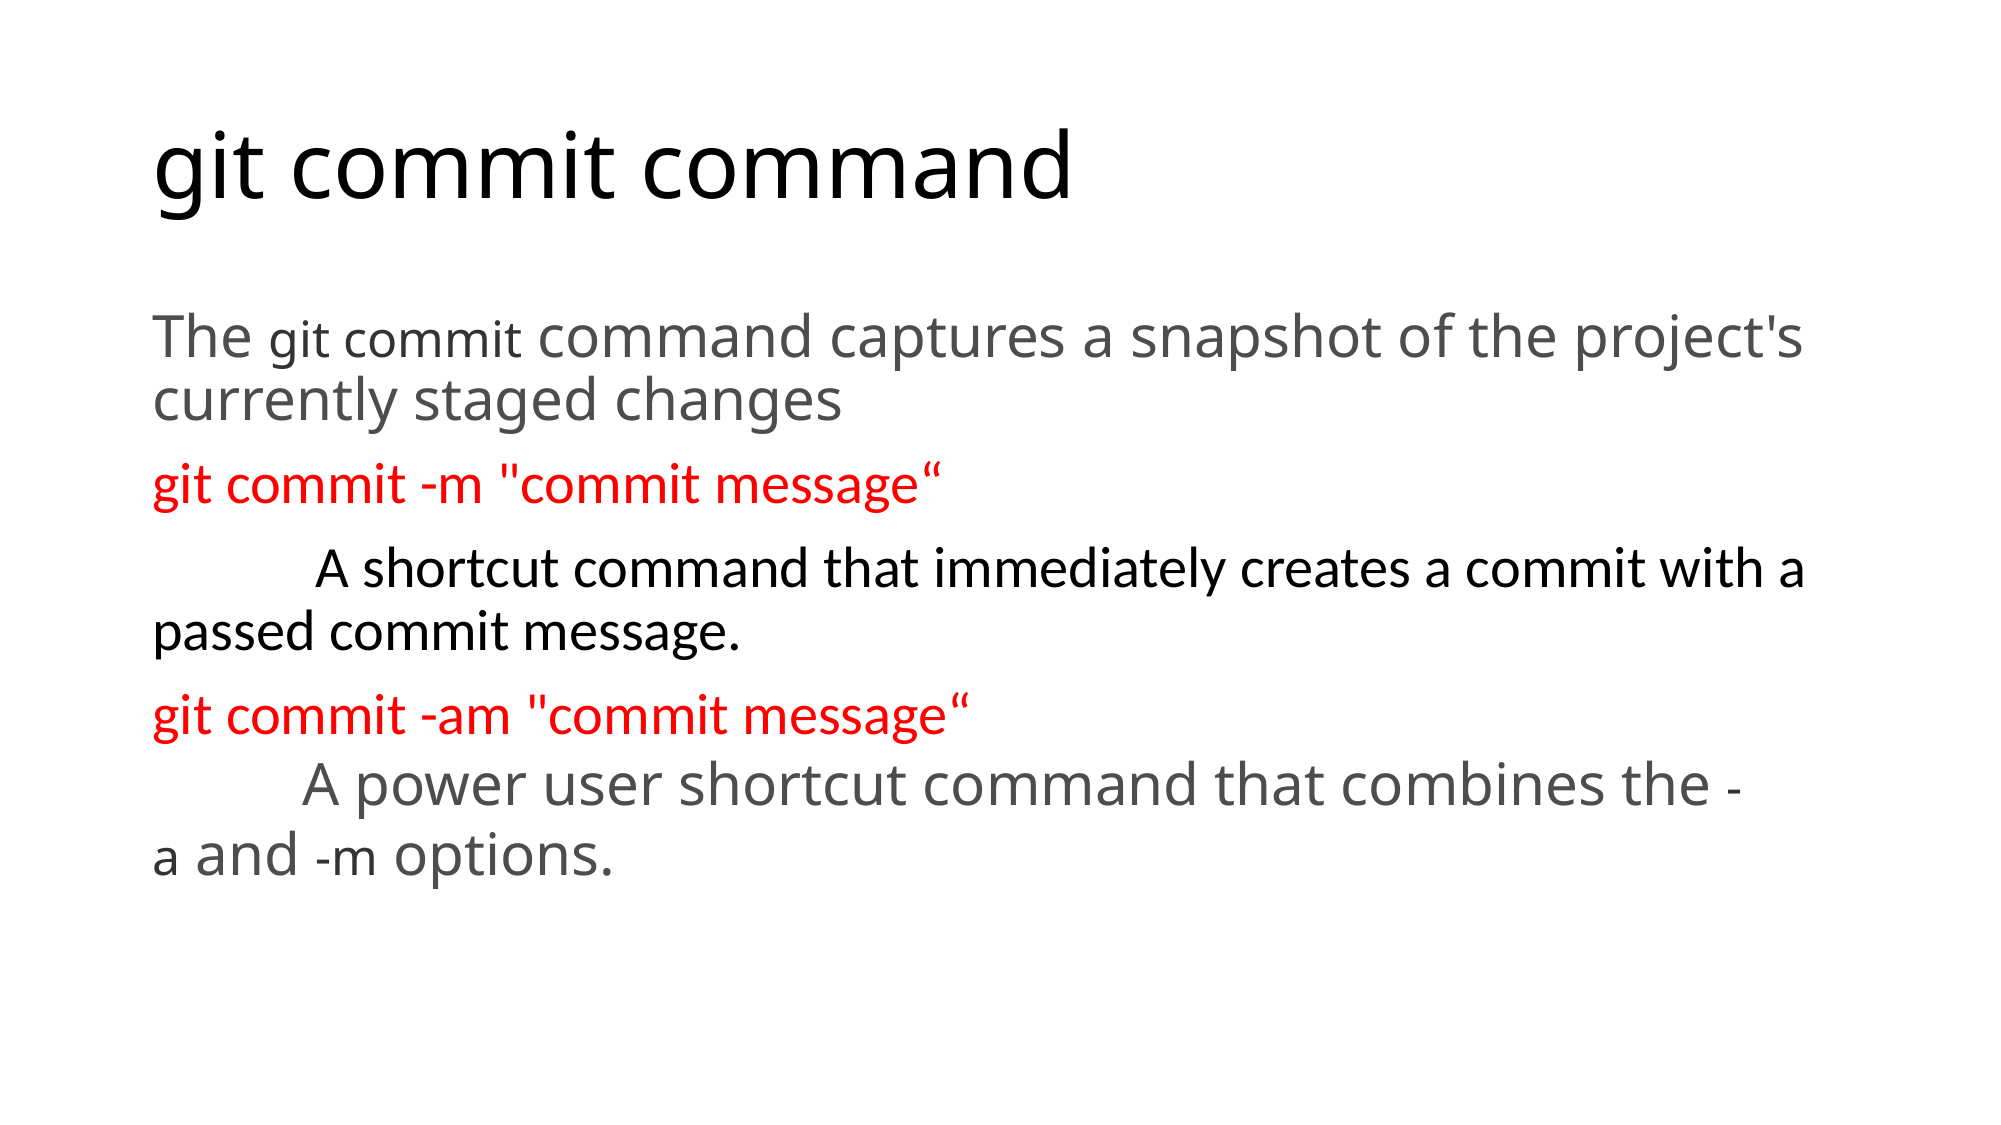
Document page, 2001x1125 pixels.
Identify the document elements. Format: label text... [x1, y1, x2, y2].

title git commit command [137, 59, 1863, 278]
list The git commit command captures a snapshot of the project's currently staged changes git commit -m "commit message“ A shortcut command that immediately creates a commit with a passed commit message. git commit -am "commit message“ A power user shortcut command that combines the -a and -m options. [137, 299, 1863, 1014]
